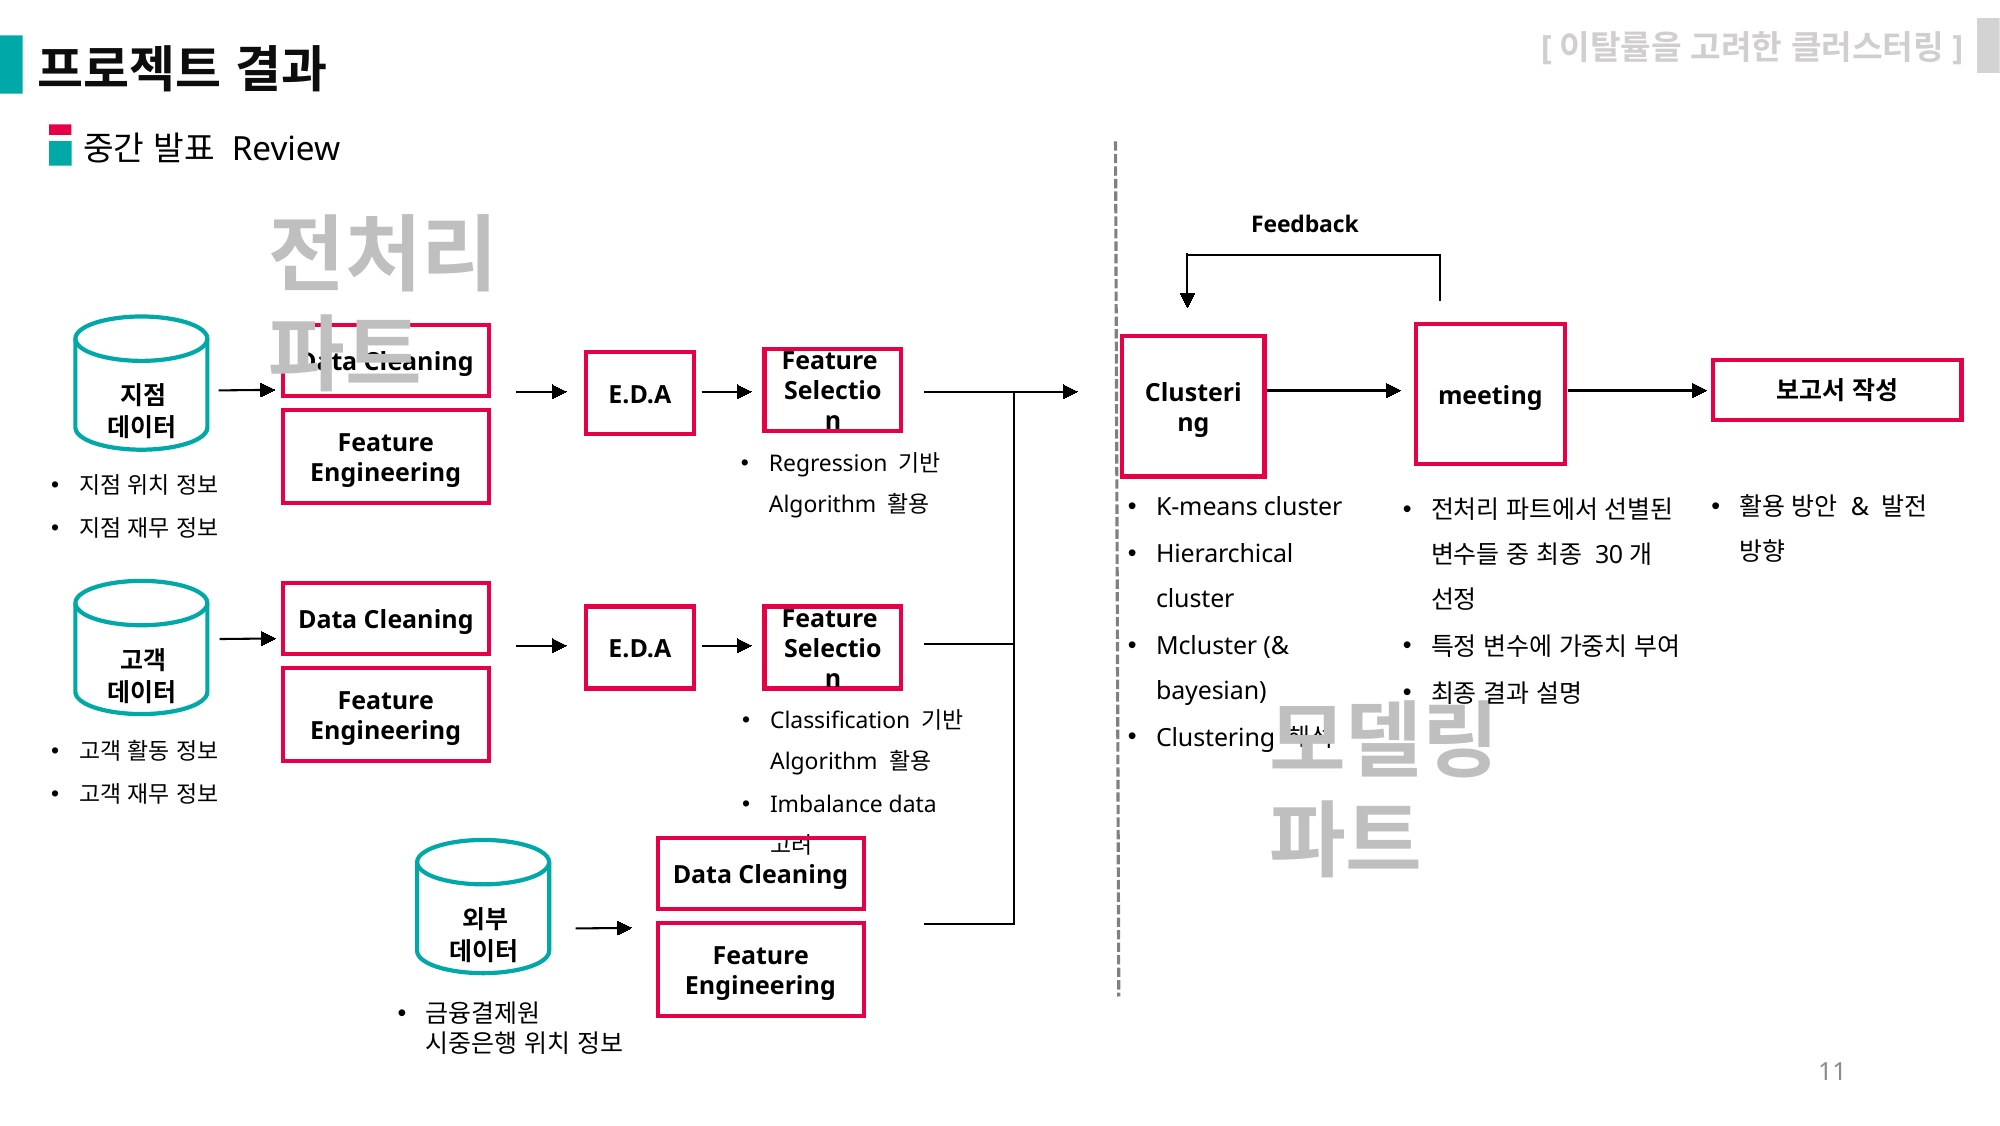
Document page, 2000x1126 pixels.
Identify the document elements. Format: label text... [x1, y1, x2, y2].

text_box [이탈률을 고려한 클러스터링] [1045, 19, 1978, 74]
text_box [75, 580, 208, 715]
text_box Data Cleaning [282, 582, 490, 655]
text_box Feature Selection [764, 348, 902, 432]
text_box E.D.A [585, 351, 695, 435]
text_box 프로젝트 결과 [22, 29, 818, 105]
slide_number 11 [1412, 1042, 1863, 1103]
text_box Classification 기반 Algorithm 활용 Imbalance data 고려 [739, 689, 924, 859]
text_box E.D.A [585, 605, 695, 689]
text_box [48, 119, 617, 176]
text_box [1976, 17, 2000, 74]
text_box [924, 384, 1068, 933]
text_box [417, 839, 550, 974]
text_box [1068, 141, 1971, 997]
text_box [701, 384, 752, 399]
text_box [516, 384, 567, 399]
text_box [0, 34, 24, 95]
text_box 전처리 파트 [253, 194, 686, 409]
text_box Feature Selection [764, 605, 902, 689]
text_box 지점 위치 정보 지점 재무 정보 [49, 454, 283, 542]
text_box Feature Engineering [282, 409, 490, 504]
text_box Regression 기반 Algorithm 활용 [738, 432, 924, 517]
text_box Data Cleaning [657, 837, 865, 910]
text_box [575, 921, 632, 935]
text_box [516, 638, 567, 653]
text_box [219, 631, 276, 646]
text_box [218, 383, 275, 397]
text_box 금융결제원 시중은행 위치 정보 [382, 990, 743, 1065]
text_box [701, 638, 752, 653]
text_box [75, 316, 208, 450]
text_box Feature Engineering [282, 667, 490, 762]
text_box 고객 활동 정보 고객 재무 정보 [49, 720, 283, 808]
text_box Feature Engineering [657, 922, 865, 1017]
